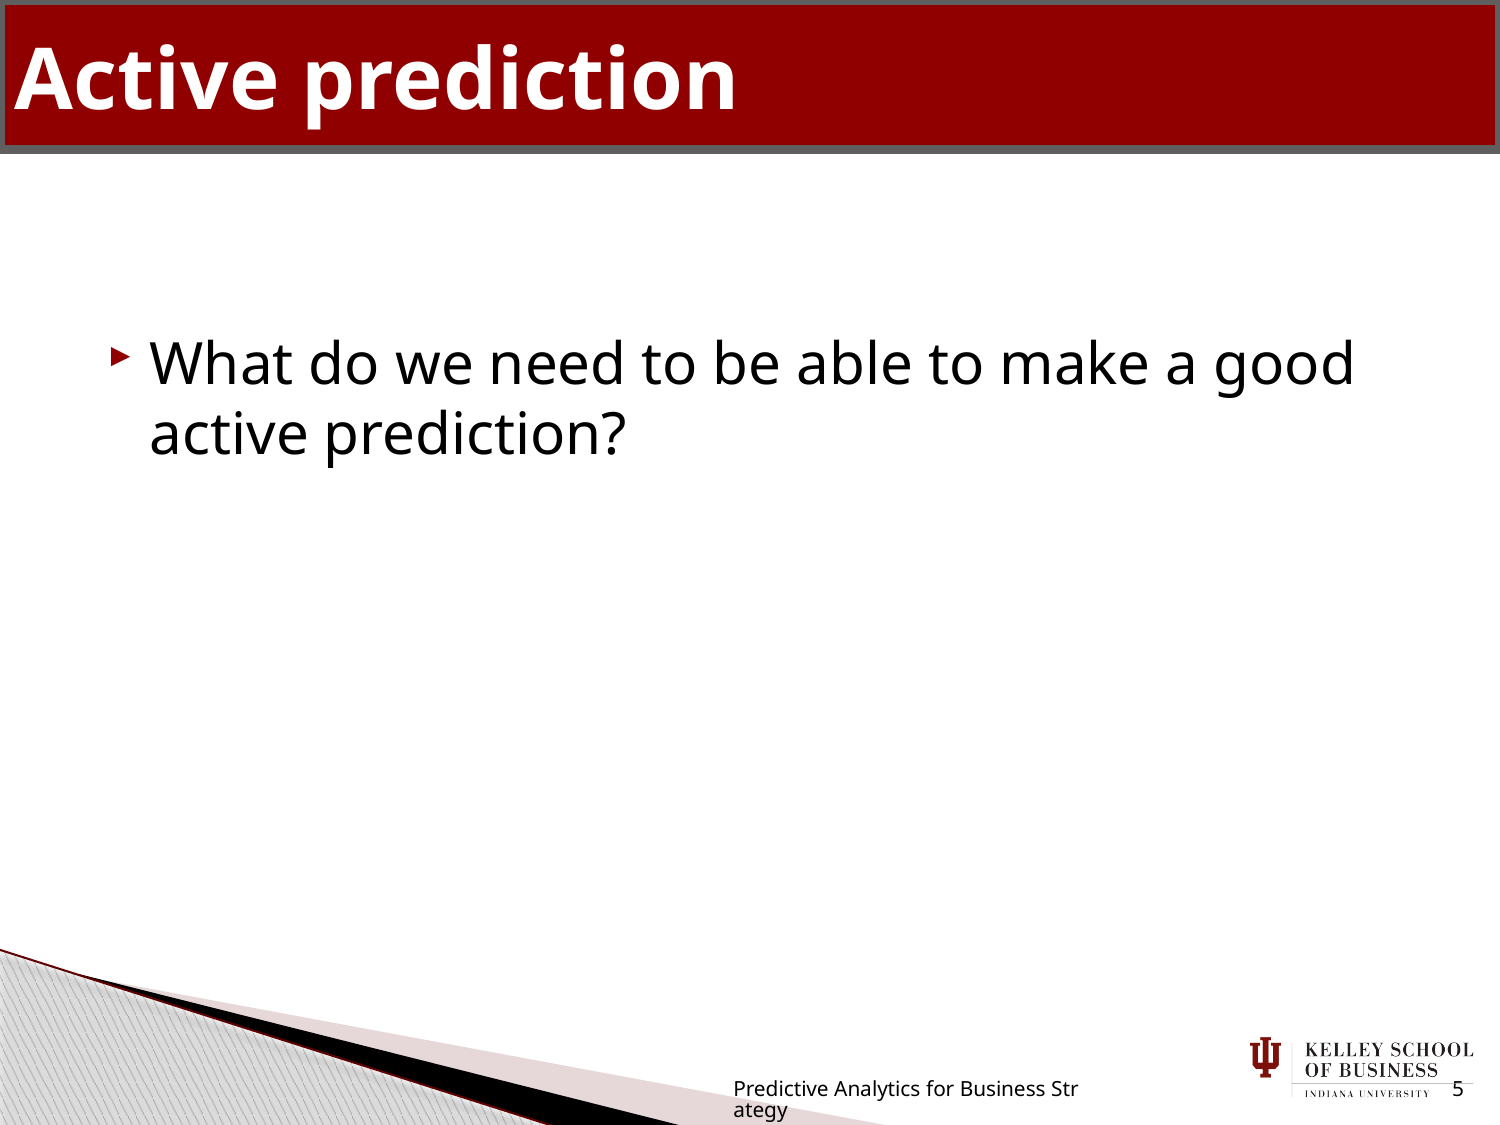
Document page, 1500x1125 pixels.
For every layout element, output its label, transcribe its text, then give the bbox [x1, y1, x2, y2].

list What do we need to be able to make a good active prediction? [75, 162, 1425, 988]
footer Predictive Analytics for Business Strategy [718, 1051, 1105, 1112]
slide_number 5 [1468, 1107, 1479, 1112]
picture [1249, 1037, 1476, 1101]
title Active prediction [0, 0, 1500, 154]
